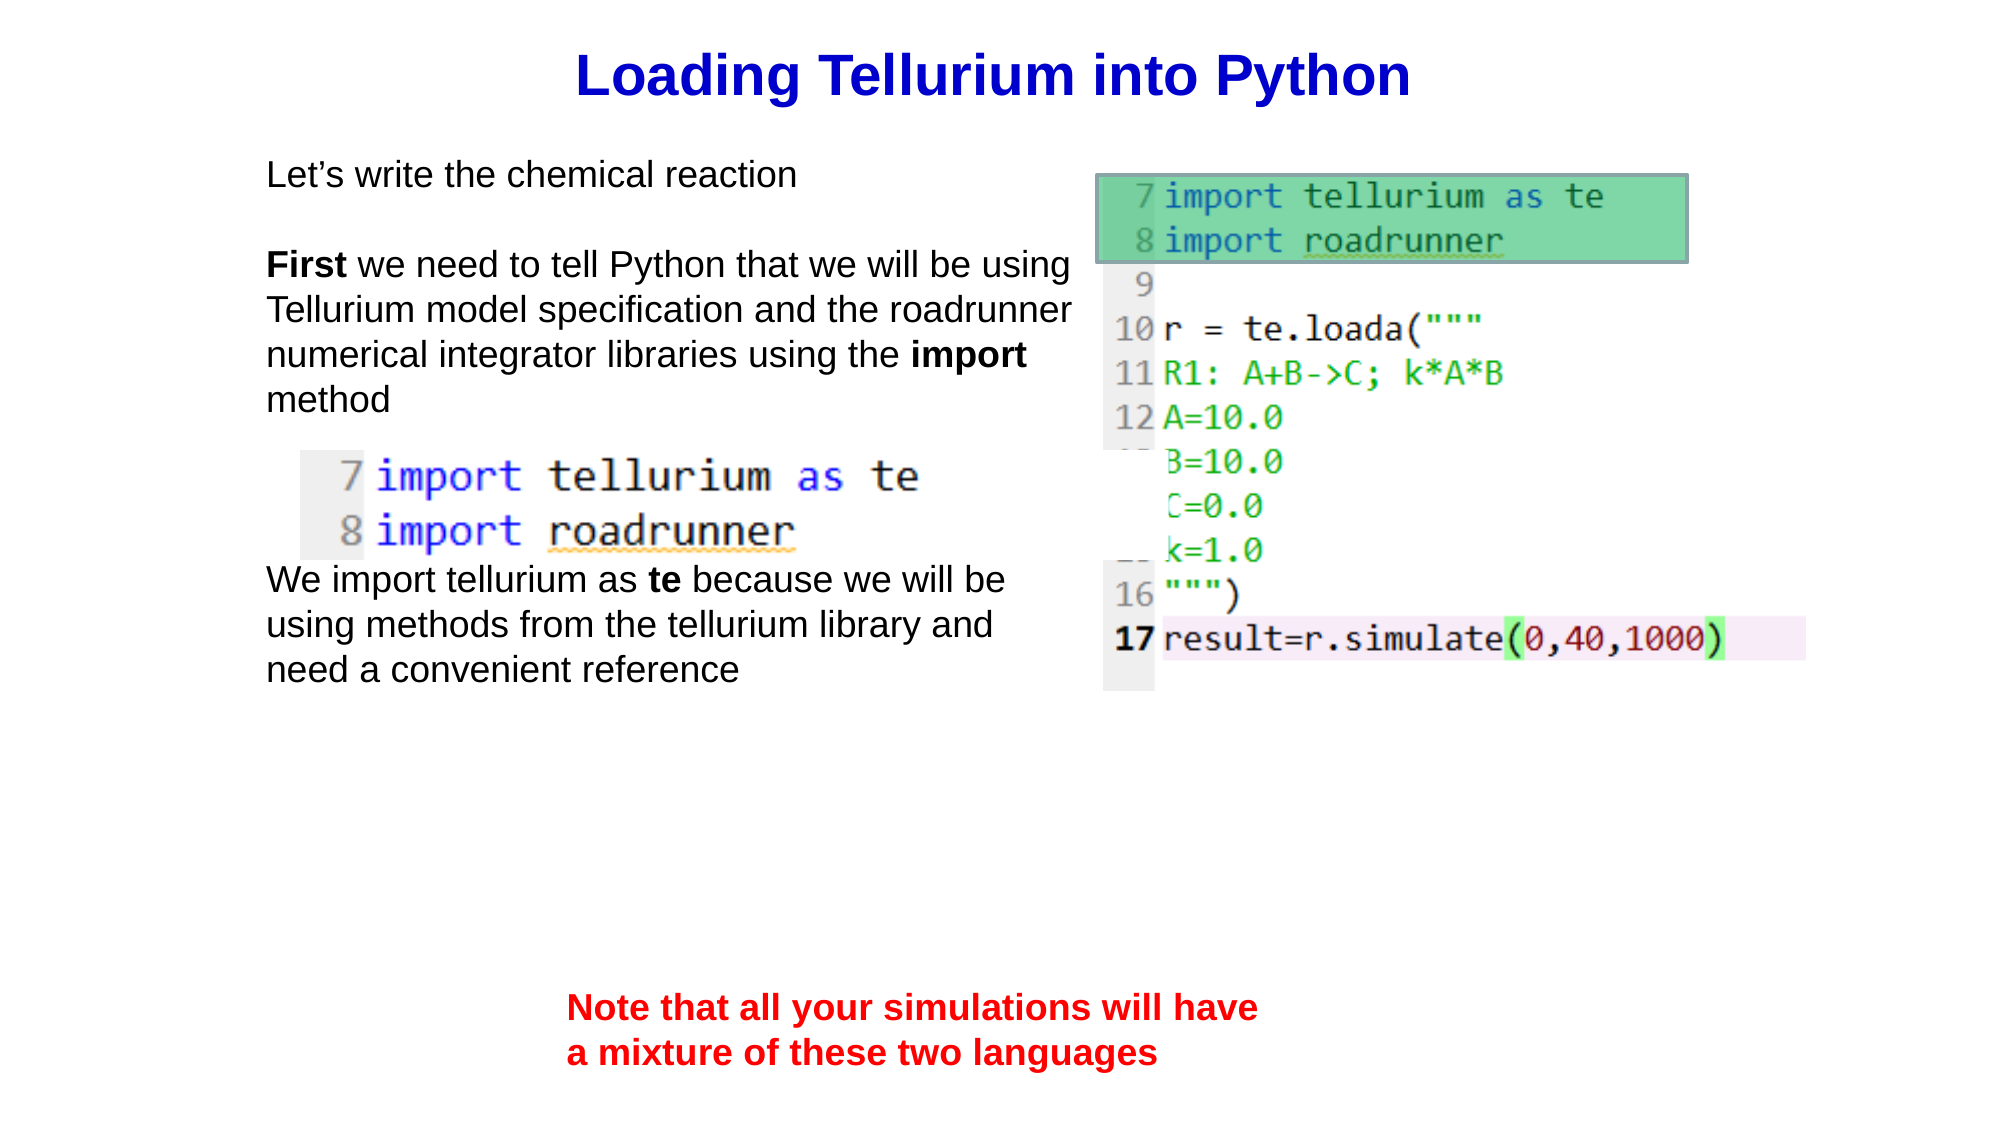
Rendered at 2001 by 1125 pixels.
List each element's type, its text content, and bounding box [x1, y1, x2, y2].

text_box [1095, 173, 1104, 264]
picture [299, 174, 1806, 691]
title Loading Tellurium into Python [244, 0, 1745, 143]
text_box Note that all your simulations will have a mixture of these two languages [551, 975, 1302, 1081]
